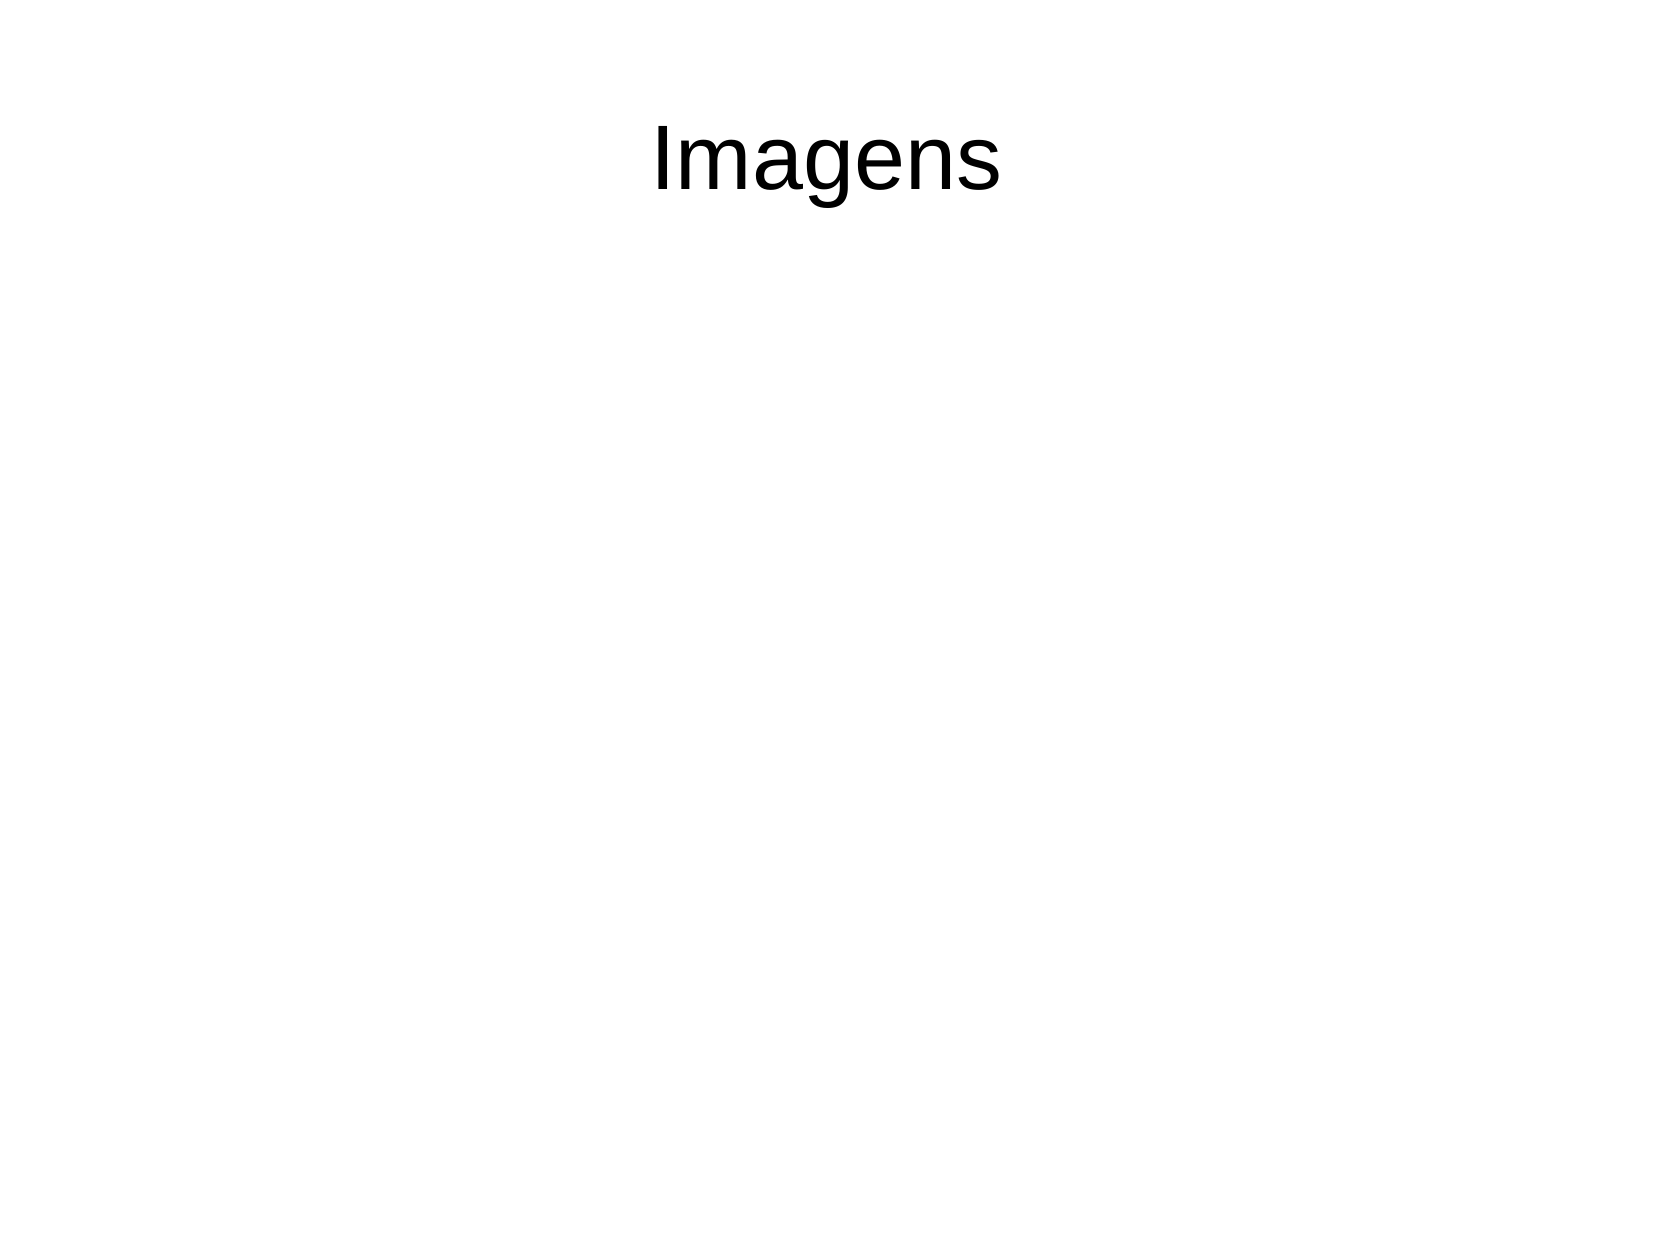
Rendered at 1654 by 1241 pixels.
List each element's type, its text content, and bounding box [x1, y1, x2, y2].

title Imagens [82, 49, 1571, 257]
